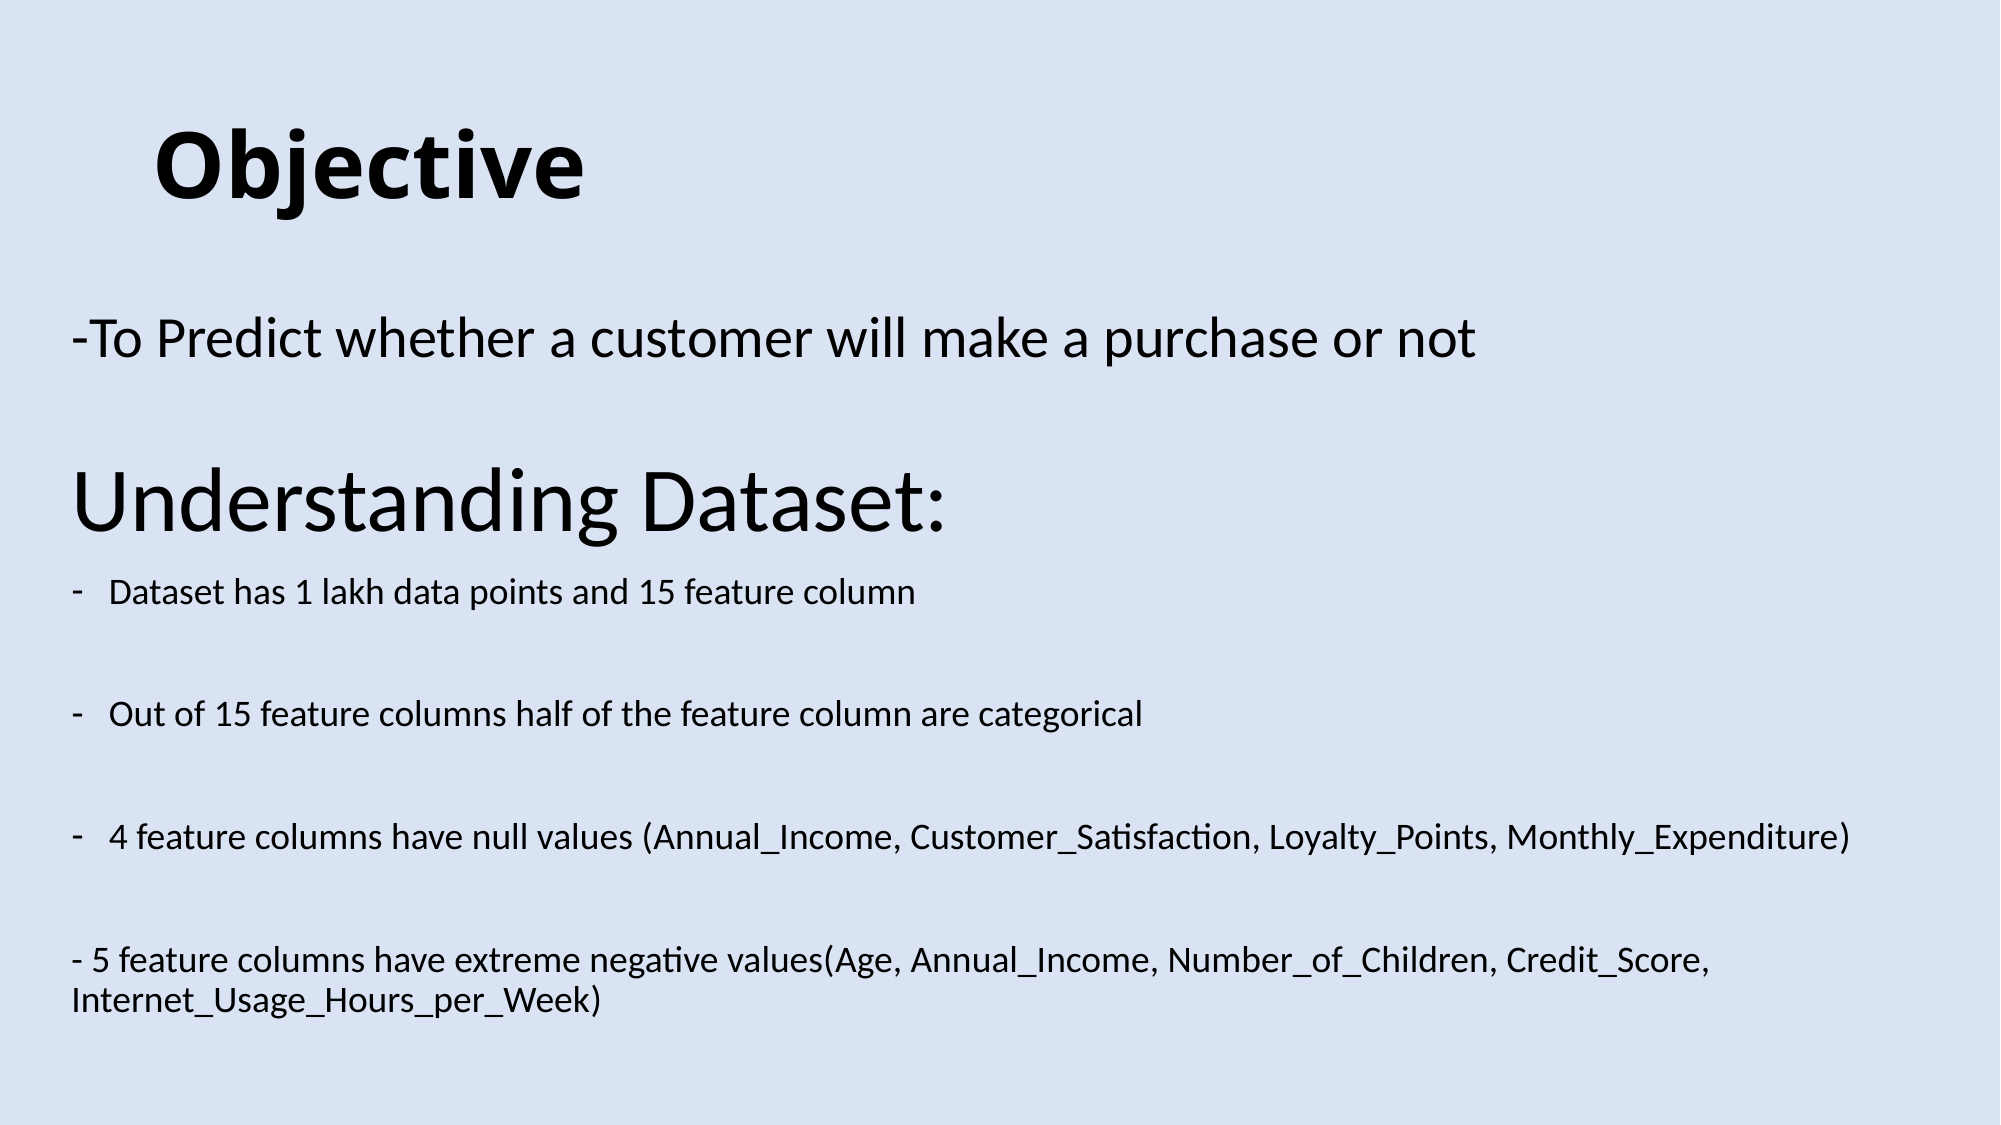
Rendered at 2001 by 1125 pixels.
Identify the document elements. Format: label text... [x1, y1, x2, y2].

list -To Predict whether a customer will make a purchase or not Understanding Dataset: Dataset has 1 lakh data points and 15 feature column Out of 15 feature columns half of the feature column are categorical 4 feature columns have null values (Annual_Income, Customer_Satisfaction, Loyalty_Points, Monthly_Expenditure) - 5 feature columns have extreme negative values(Age, Annual_Income, Number_of_Children, Credit_Score, Internet_Usage_Hours_per_Week) [56, 299, 2000, 1083]
title Objective [137, 59, 1863, 278]
